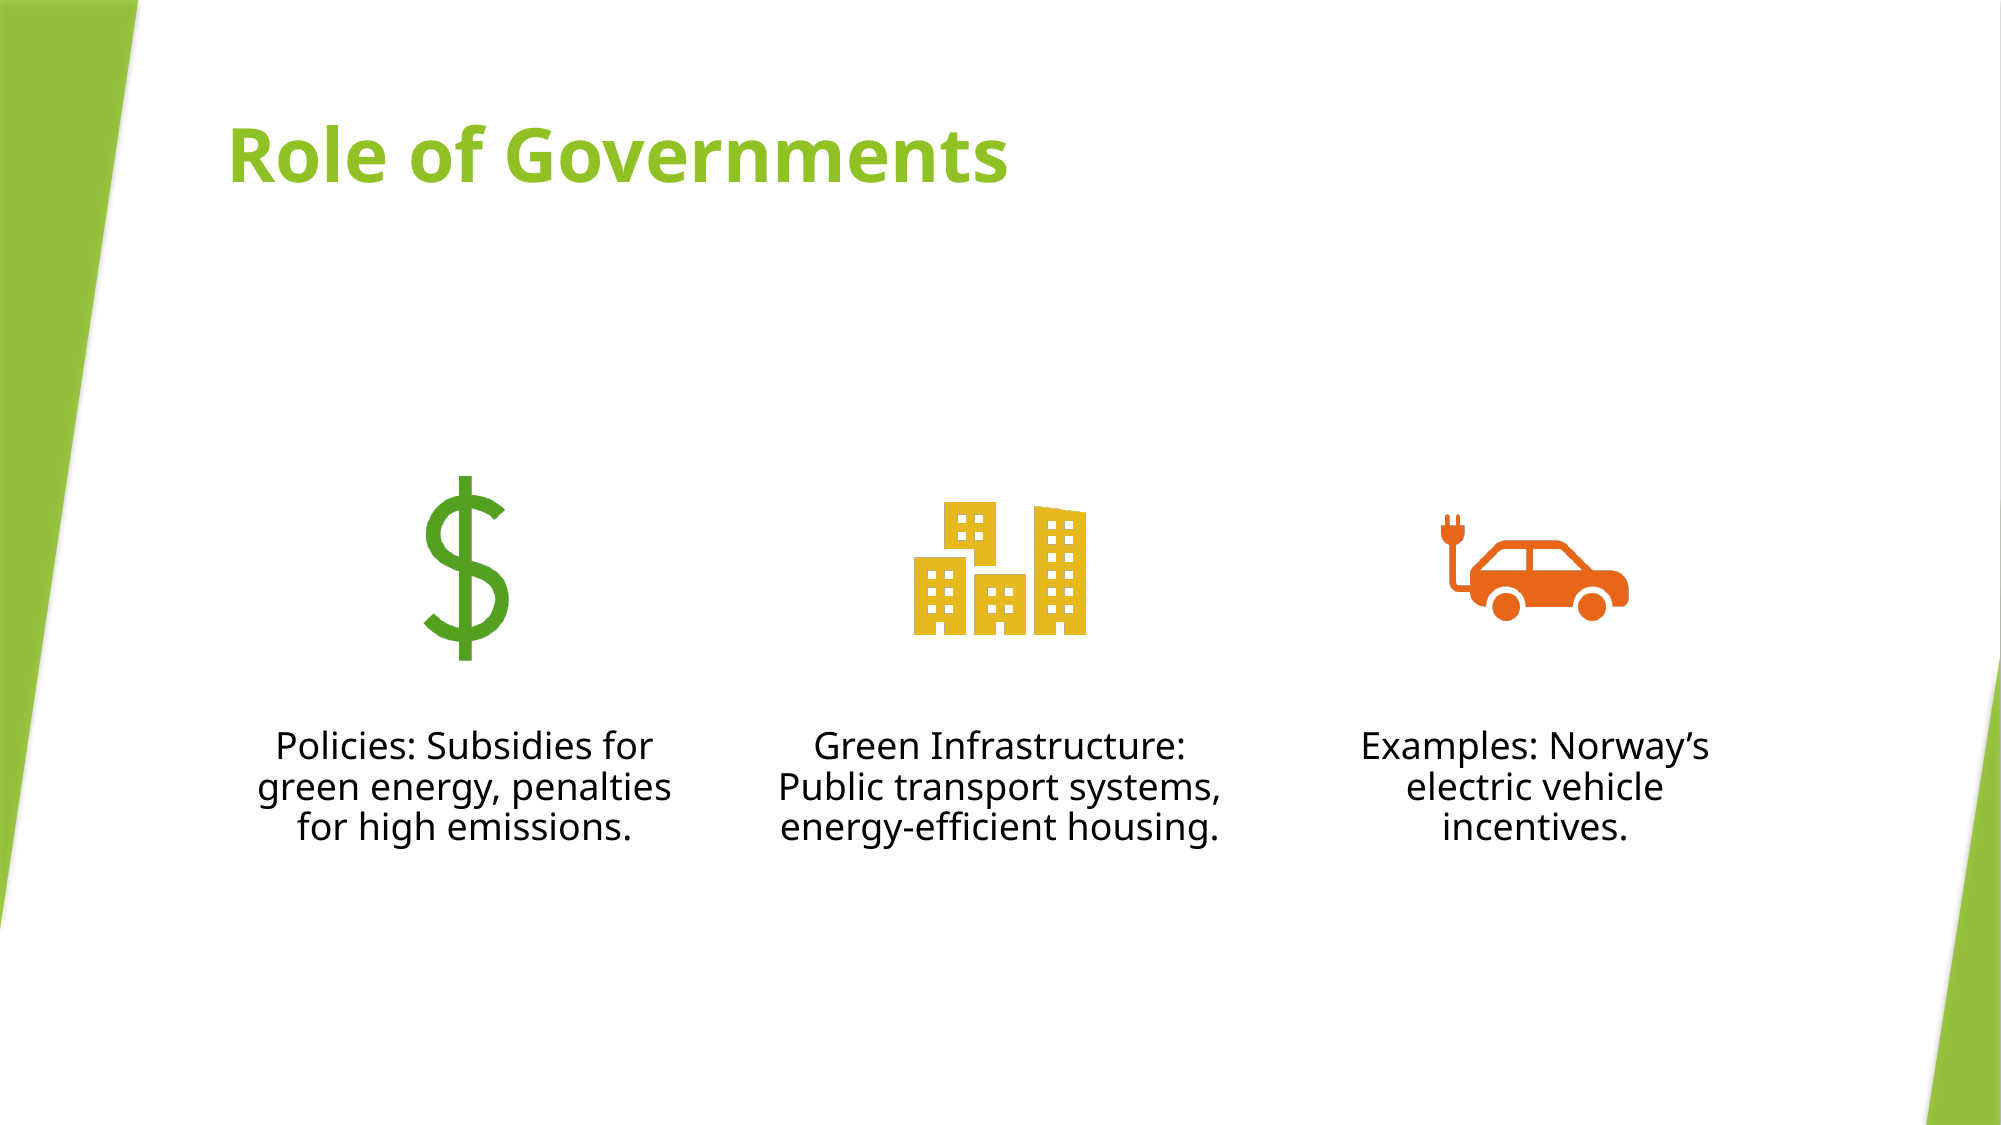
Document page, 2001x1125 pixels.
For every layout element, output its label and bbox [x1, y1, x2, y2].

text_box [210, 319, 1790, 992]
text_box [0, 0, 2000, 1125]
